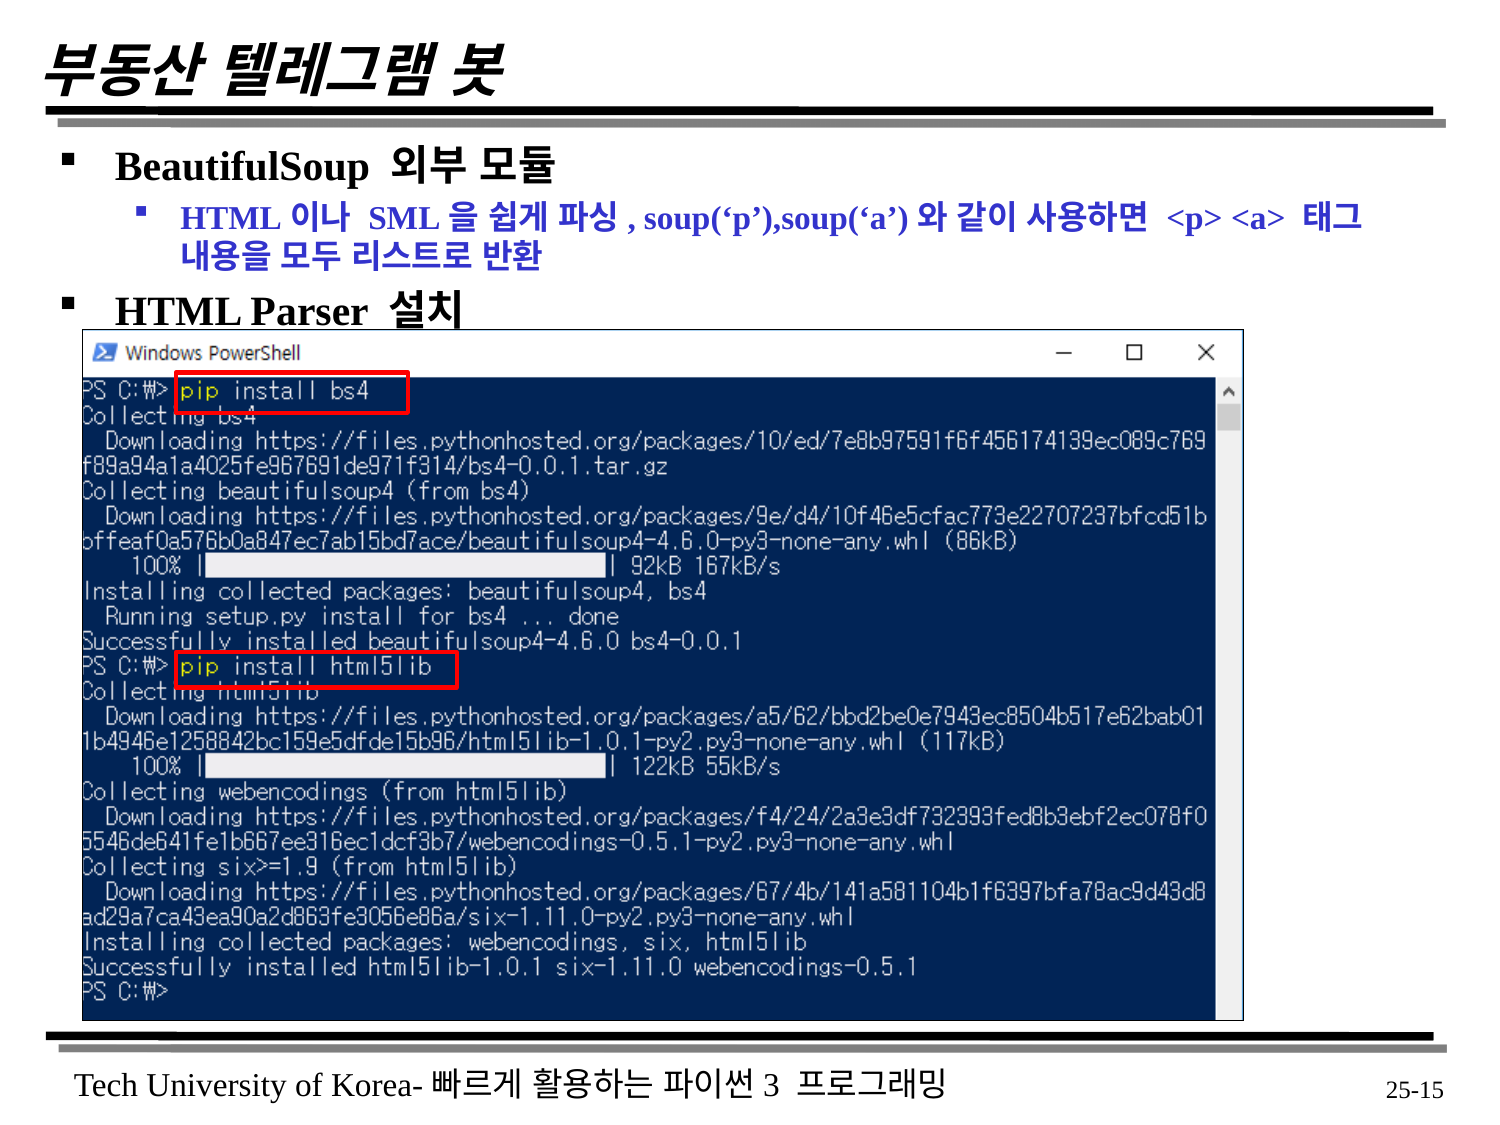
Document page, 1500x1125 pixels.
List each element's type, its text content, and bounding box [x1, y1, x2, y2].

title 부동산 텔레그램 봇 [25, 25, 1301, 101]
text_box BeautifulSoup 외부 모듈 HTML이나 SML을 쉽게 파싱, soup(‘p’),soup(‘a’)와 같이 사용하면 <p> <a> 태그 내용을 모두 리스트로 반환 HTML Parser 설치 [43, 131, 1450, 977]
slide_number 25-15 [1333, 1066, 1460, 1115]
picture [81, 329, 1244, 1021]
